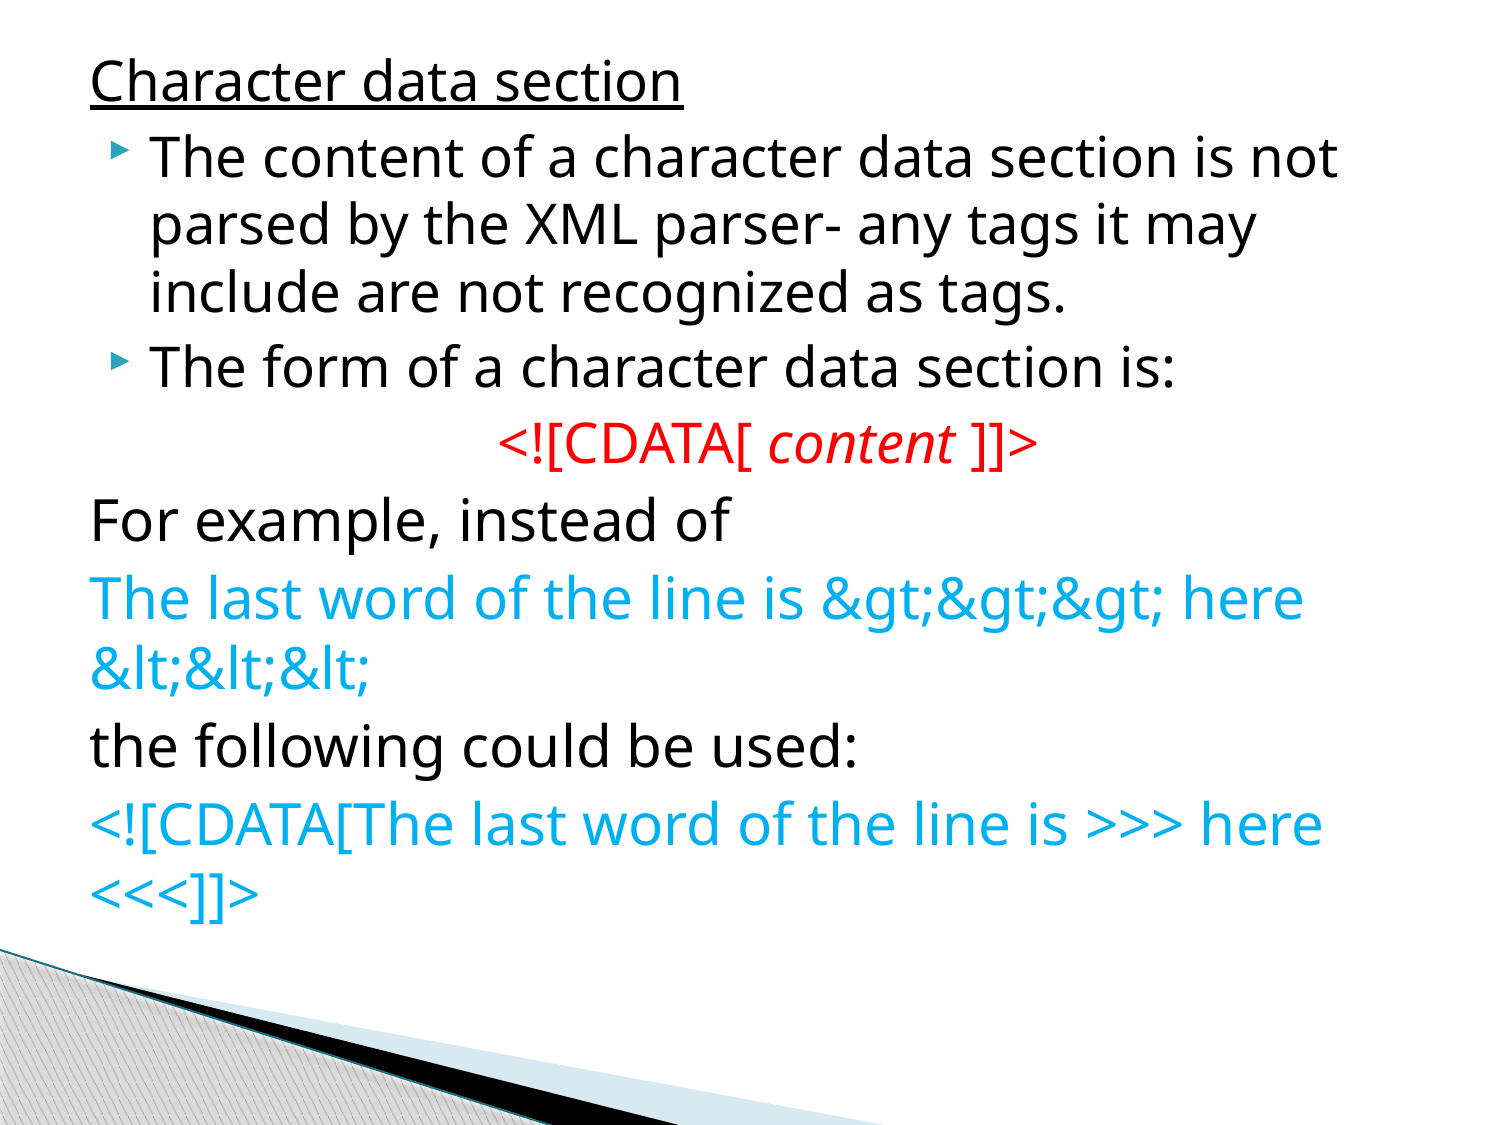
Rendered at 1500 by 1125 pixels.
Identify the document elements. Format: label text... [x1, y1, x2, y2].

list Character data section The content of a character data section is not parsed by the XML parser- any tags it may include are not recognized as tags. The form of a character data section is: <![CDATA[ content ]]> For example, instead of The last word of the line is &gt;&gt;&gt; here &lt;&lt;&lt; the following could be used: <![CDATA[The last word of the line is >>> here <<<]]> [75, 37, 1463, 1005]
